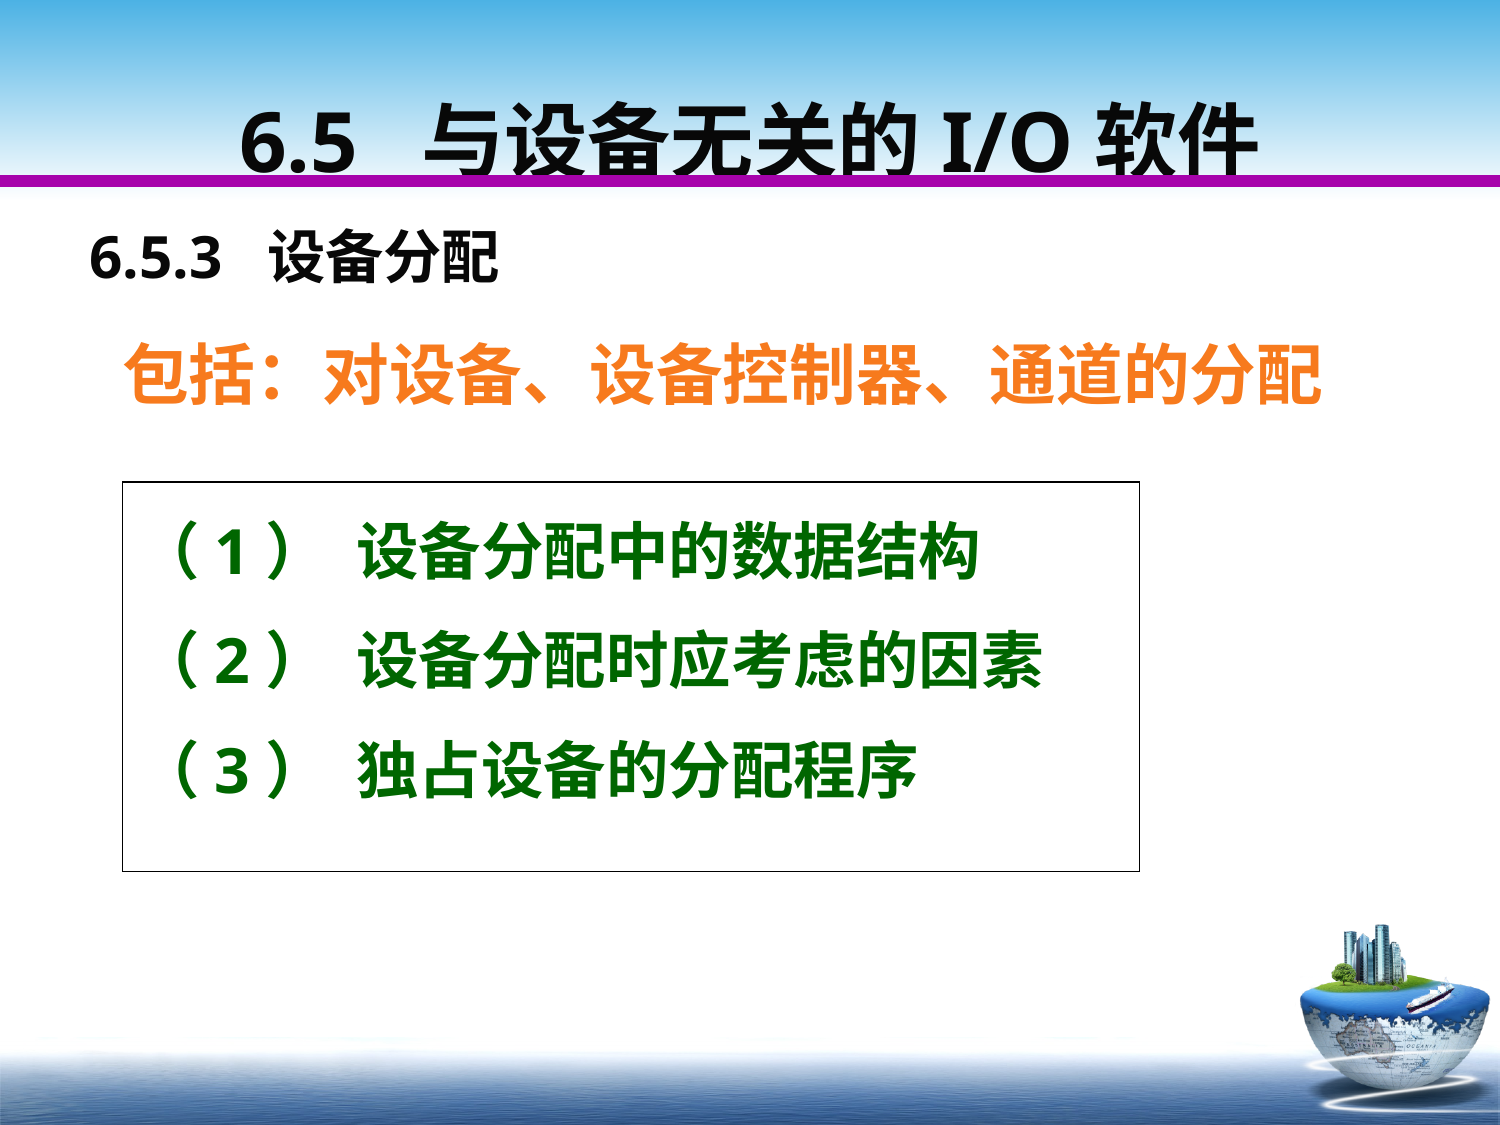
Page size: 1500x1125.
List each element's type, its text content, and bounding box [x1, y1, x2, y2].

text_box （1） 设备分配中的数据结构 （2） 设备分配时应考虑的因素 （3） 独占设备的分配程序 [122, 481, 1140, 872]
picture [0, 970, 1500, 1125]
text_box [0, 174, 1500, 188]
title 6.5 与设备无关的I/O软件 [74, 37, 1426, 174]
text_box 包括：对设备、设备控制器、通道的分配 [107, 325, 1339, 421]
list 6.5.3 设备分配 [74, 212, 1426, 1038]
